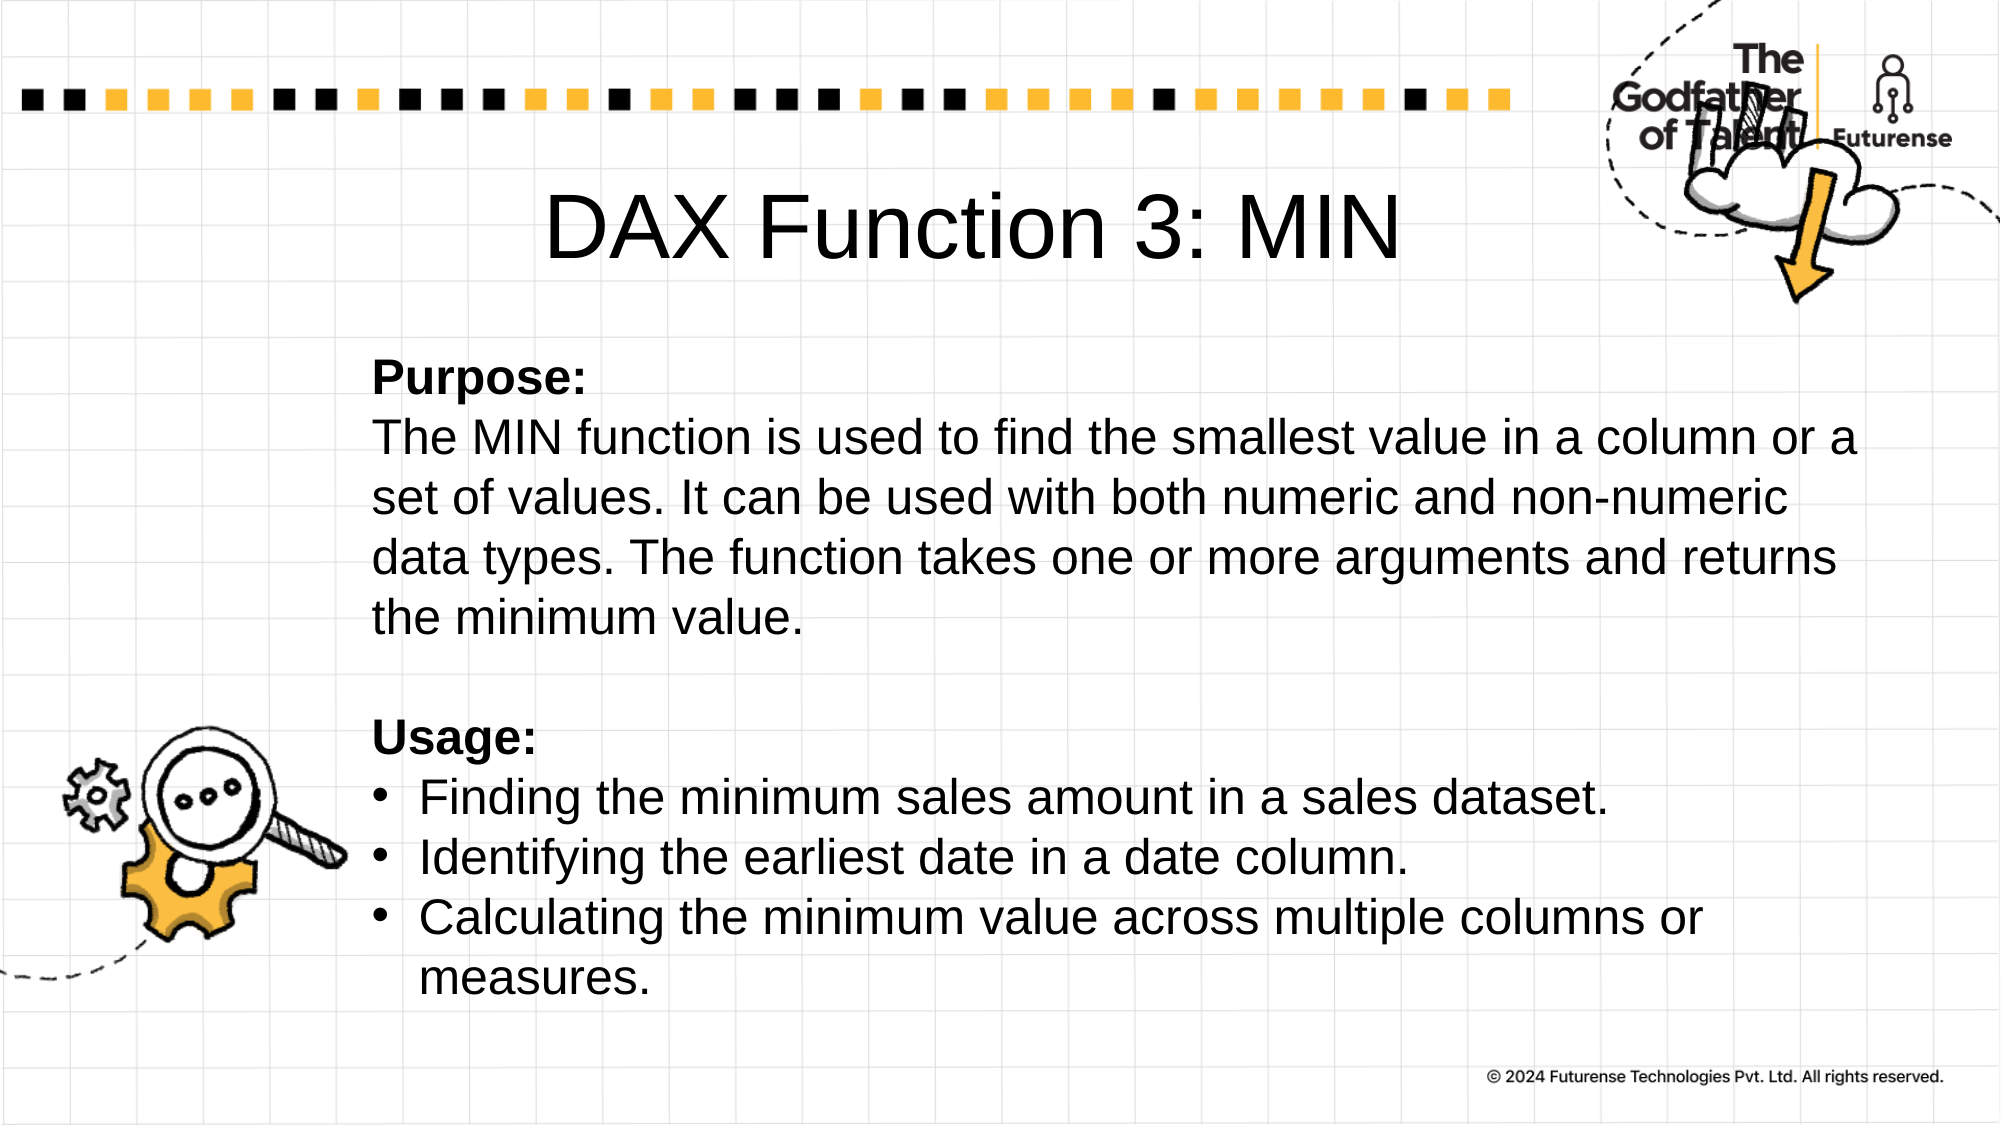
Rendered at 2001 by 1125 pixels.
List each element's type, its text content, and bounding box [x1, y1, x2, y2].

picture [0, 0, 2001, 1125]
title DAX Function 3: MIN [357, 119, 1592, 337]
text_box Purpose: The MIN function is used to find the smallest value in a column or a set of values. It can be used with both numeric and non-numeric data types. The function takes one or more arguments and returns the minimum value. Usage: Finding the minimum sales amount in a sales dataset. Identifying the earliest date in a date column. Calculating the minimum value across multiple columns or measures. [356, 337, 1885, 1013]
